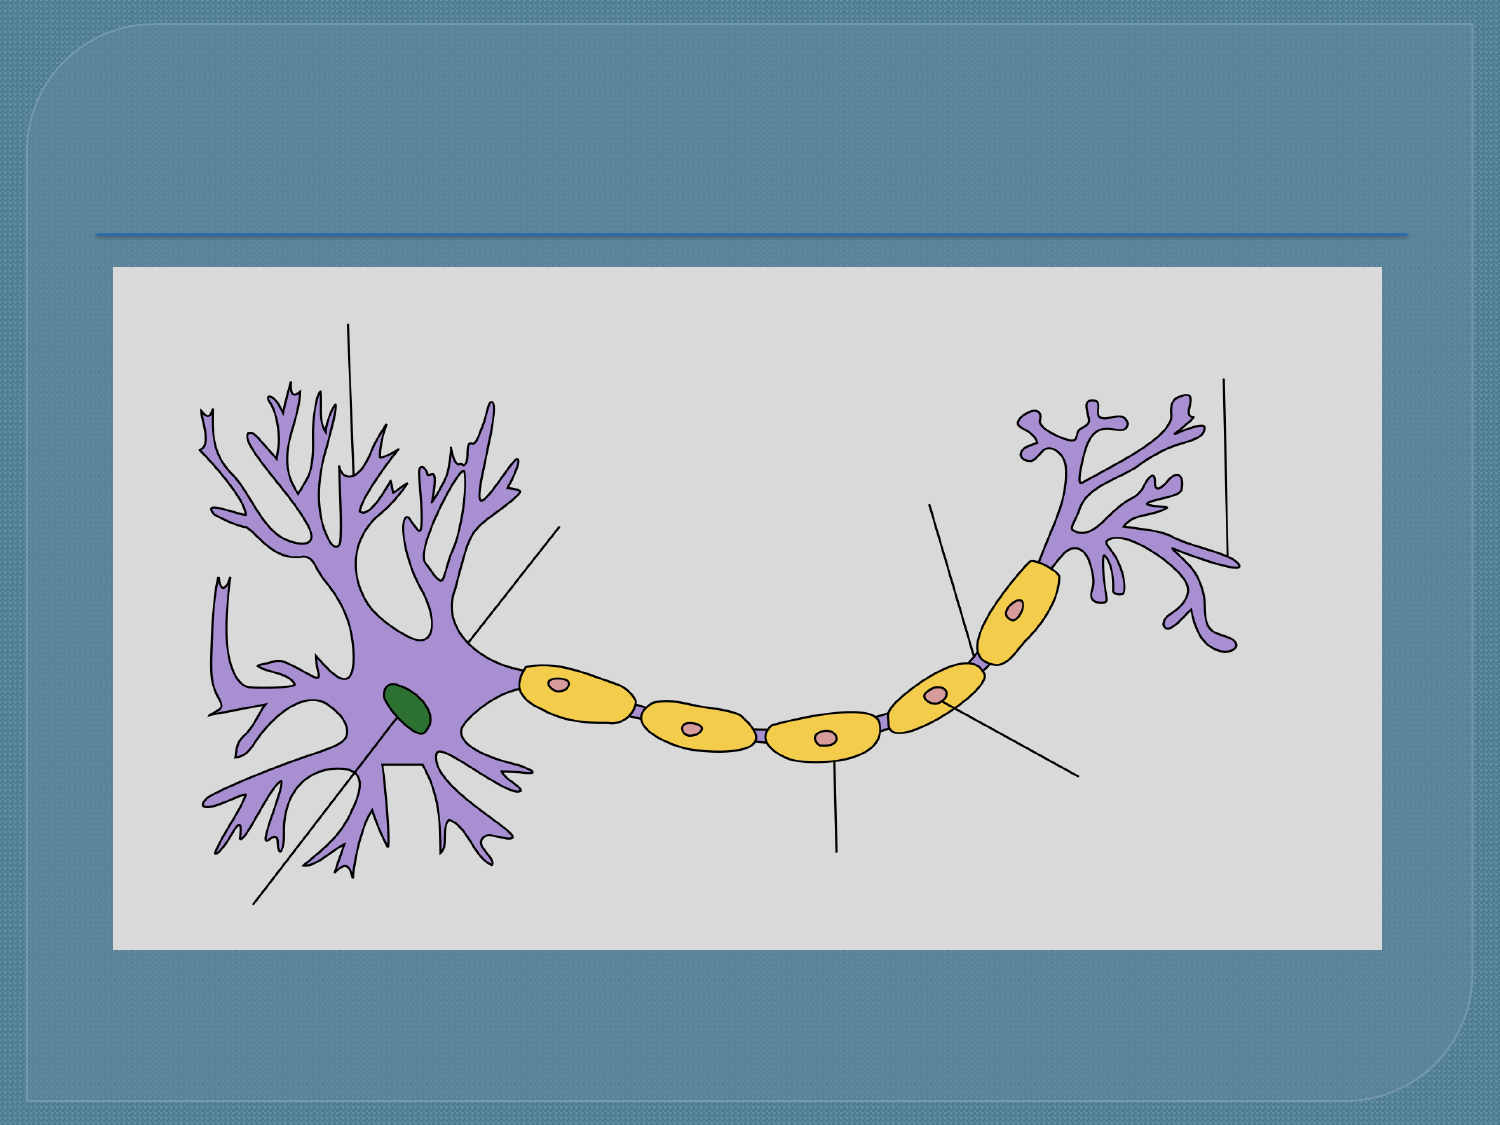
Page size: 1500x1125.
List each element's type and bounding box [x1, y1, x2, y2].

picture [112, 267, 1383, 951]
